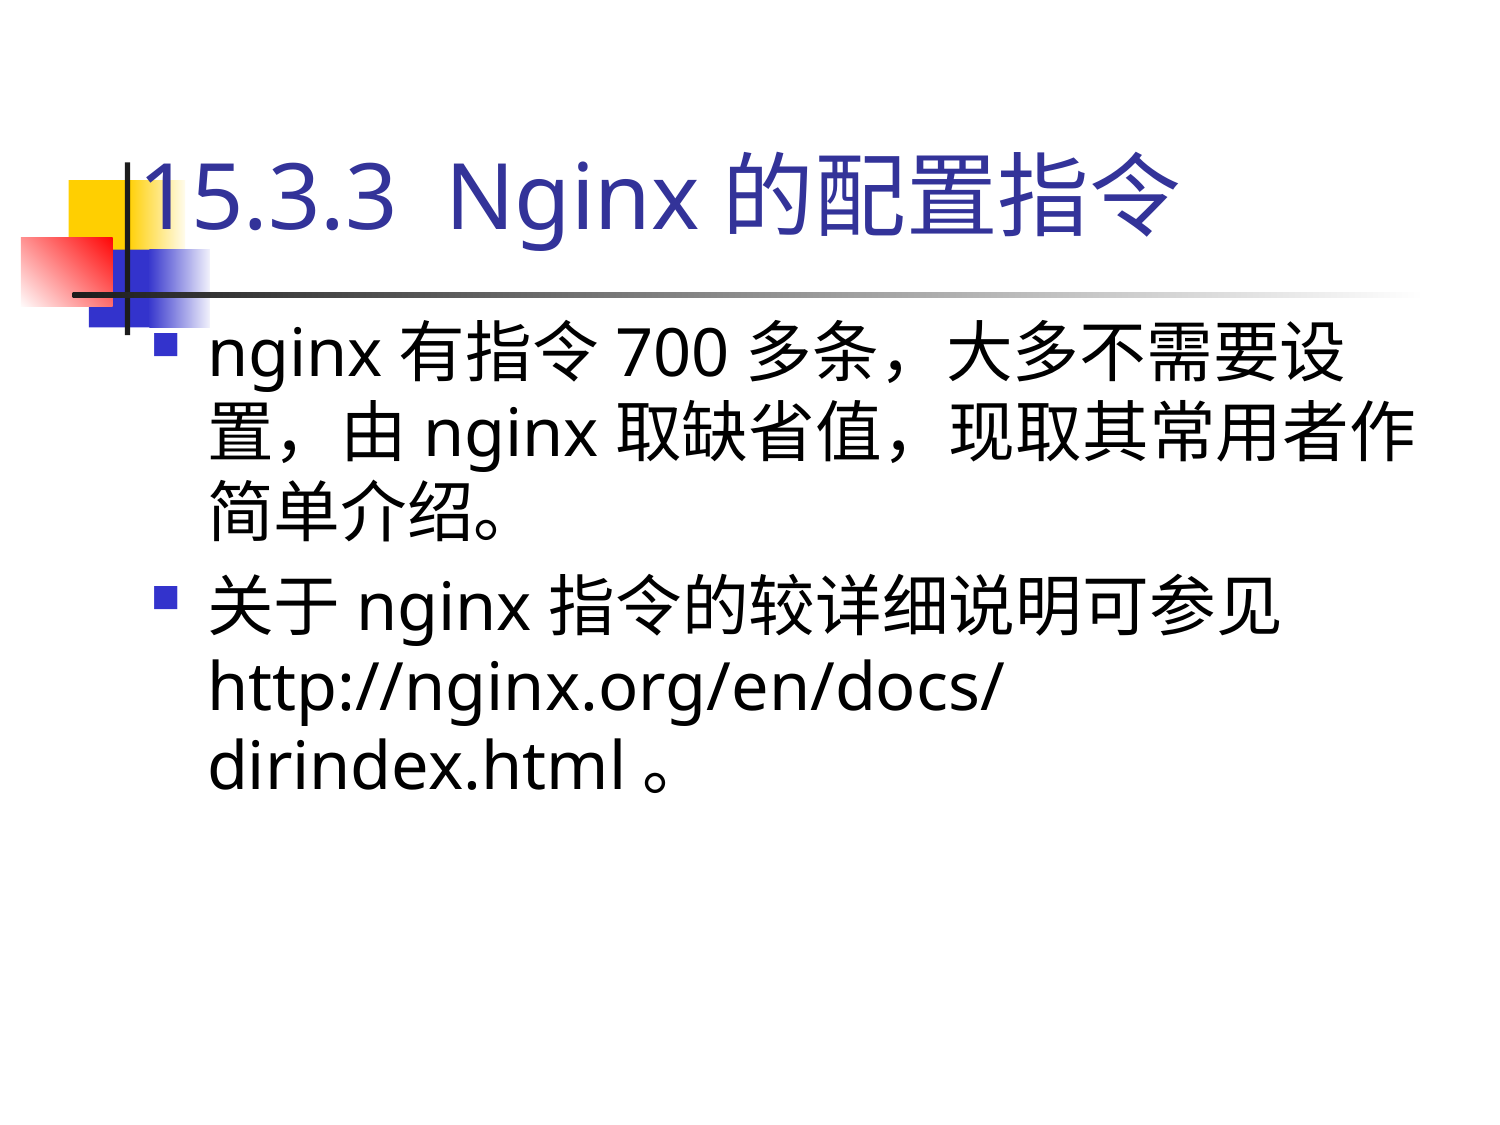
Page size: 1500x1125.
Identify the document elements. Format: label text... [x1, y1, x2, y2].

title 15.3.3 Nginx的配置指令 [123, 66, 1462, 256]
list nginx有指令700多条，大多不需要设置，由nginx取缺省值，现取其常用者作简单介绍。 关于nginx指令的较详细说明可参见http://nginx.org/en/docs/dirindex.html。 [135, 302, 1469, 1024]
